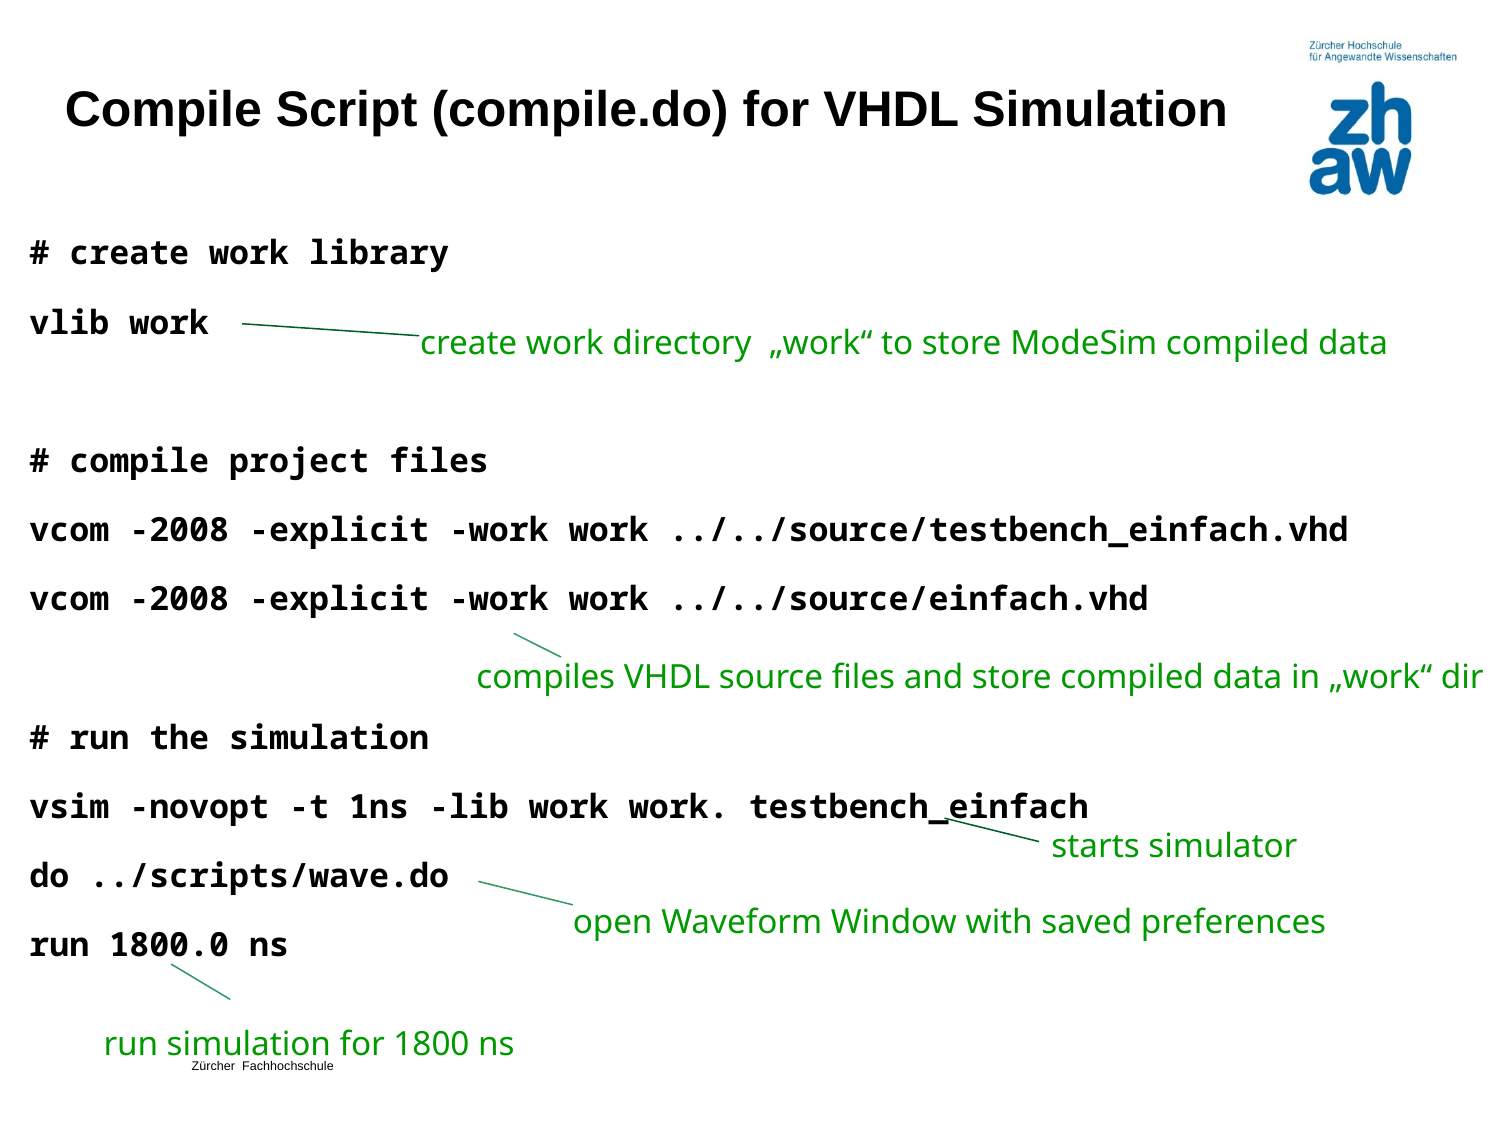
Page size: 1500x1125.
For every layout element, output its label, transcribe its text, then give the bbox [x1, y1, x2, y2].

text_box create work directory „work“ to store ModeSim compiled data [405, 314, 1405, 370]
list # create work library vlib work # compile project files vcom -2008 -explicit -work work ../../source/testbench_einfach.vhd vcom -2008 -explicit -work work ../../source/einfach.vhd # run the simulation vsim -novopt -t 1ns -lib work work. testbench_einfach do ../scripts/wave.do run 1800.0 ns [29, 231, 1471, 940]
title Compile Script (compile.do) for VHDL Simulation [64, 78, 1305, 197]
text_box compiles VHDL source files and store compiled data in „work“ dir [461, 647, 1500, 703]
text_box run simulation for 1800 ns [88, 1015, 539, 1070]
picture [1306, 37, 1459, 198]
text_box starts simulator [1036, 816, 1313, 872]
text_box open Waveform Window with saved preferences [558, 893, 1351, 948]
